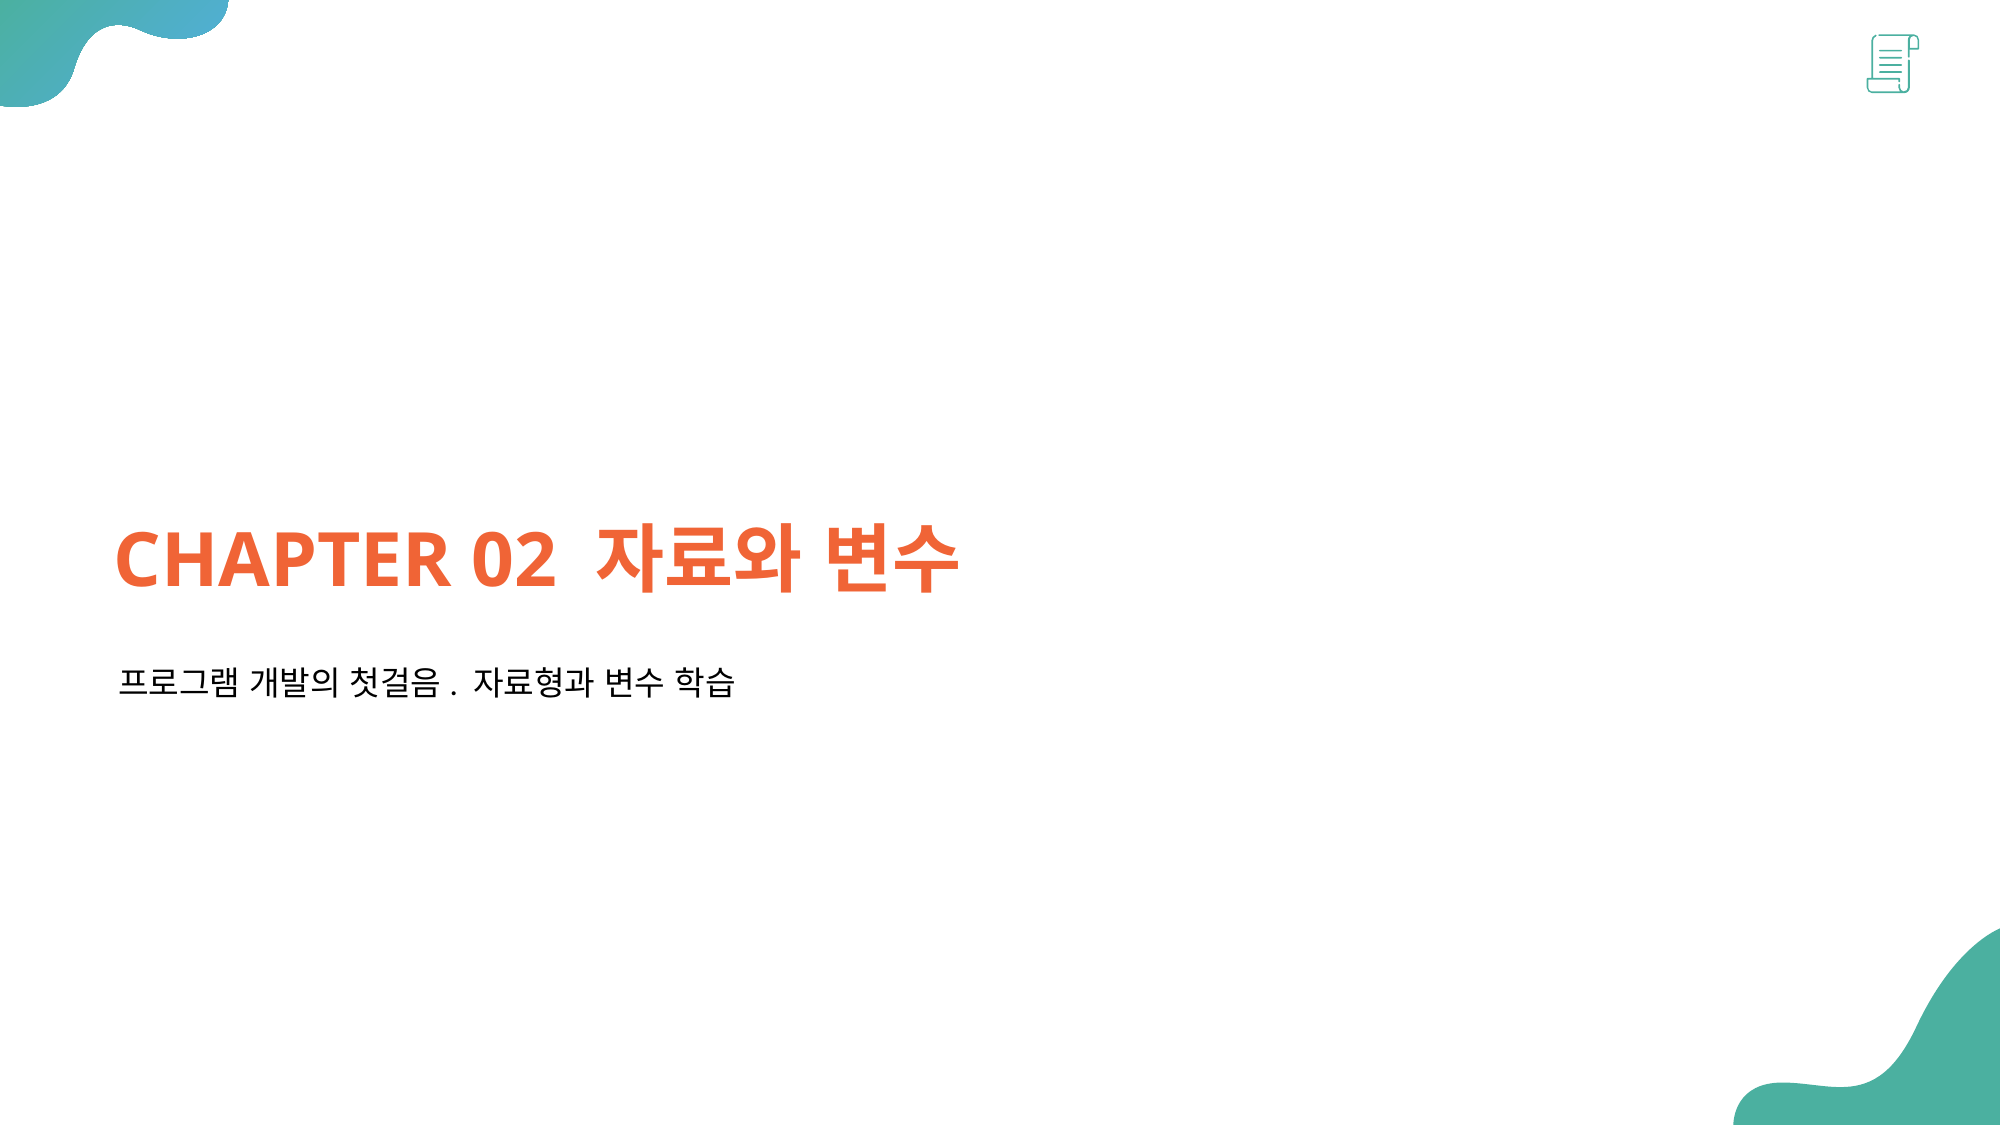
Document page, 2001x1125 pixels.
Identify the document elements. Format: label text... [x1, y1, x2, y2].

text_box 프로그램 개발의 첫걸음. 자료형과 변수 학습 [103, 654, 1798, 710]
list CHAPTER 02 자료와 변수 [113, 481, 1798, 644]
